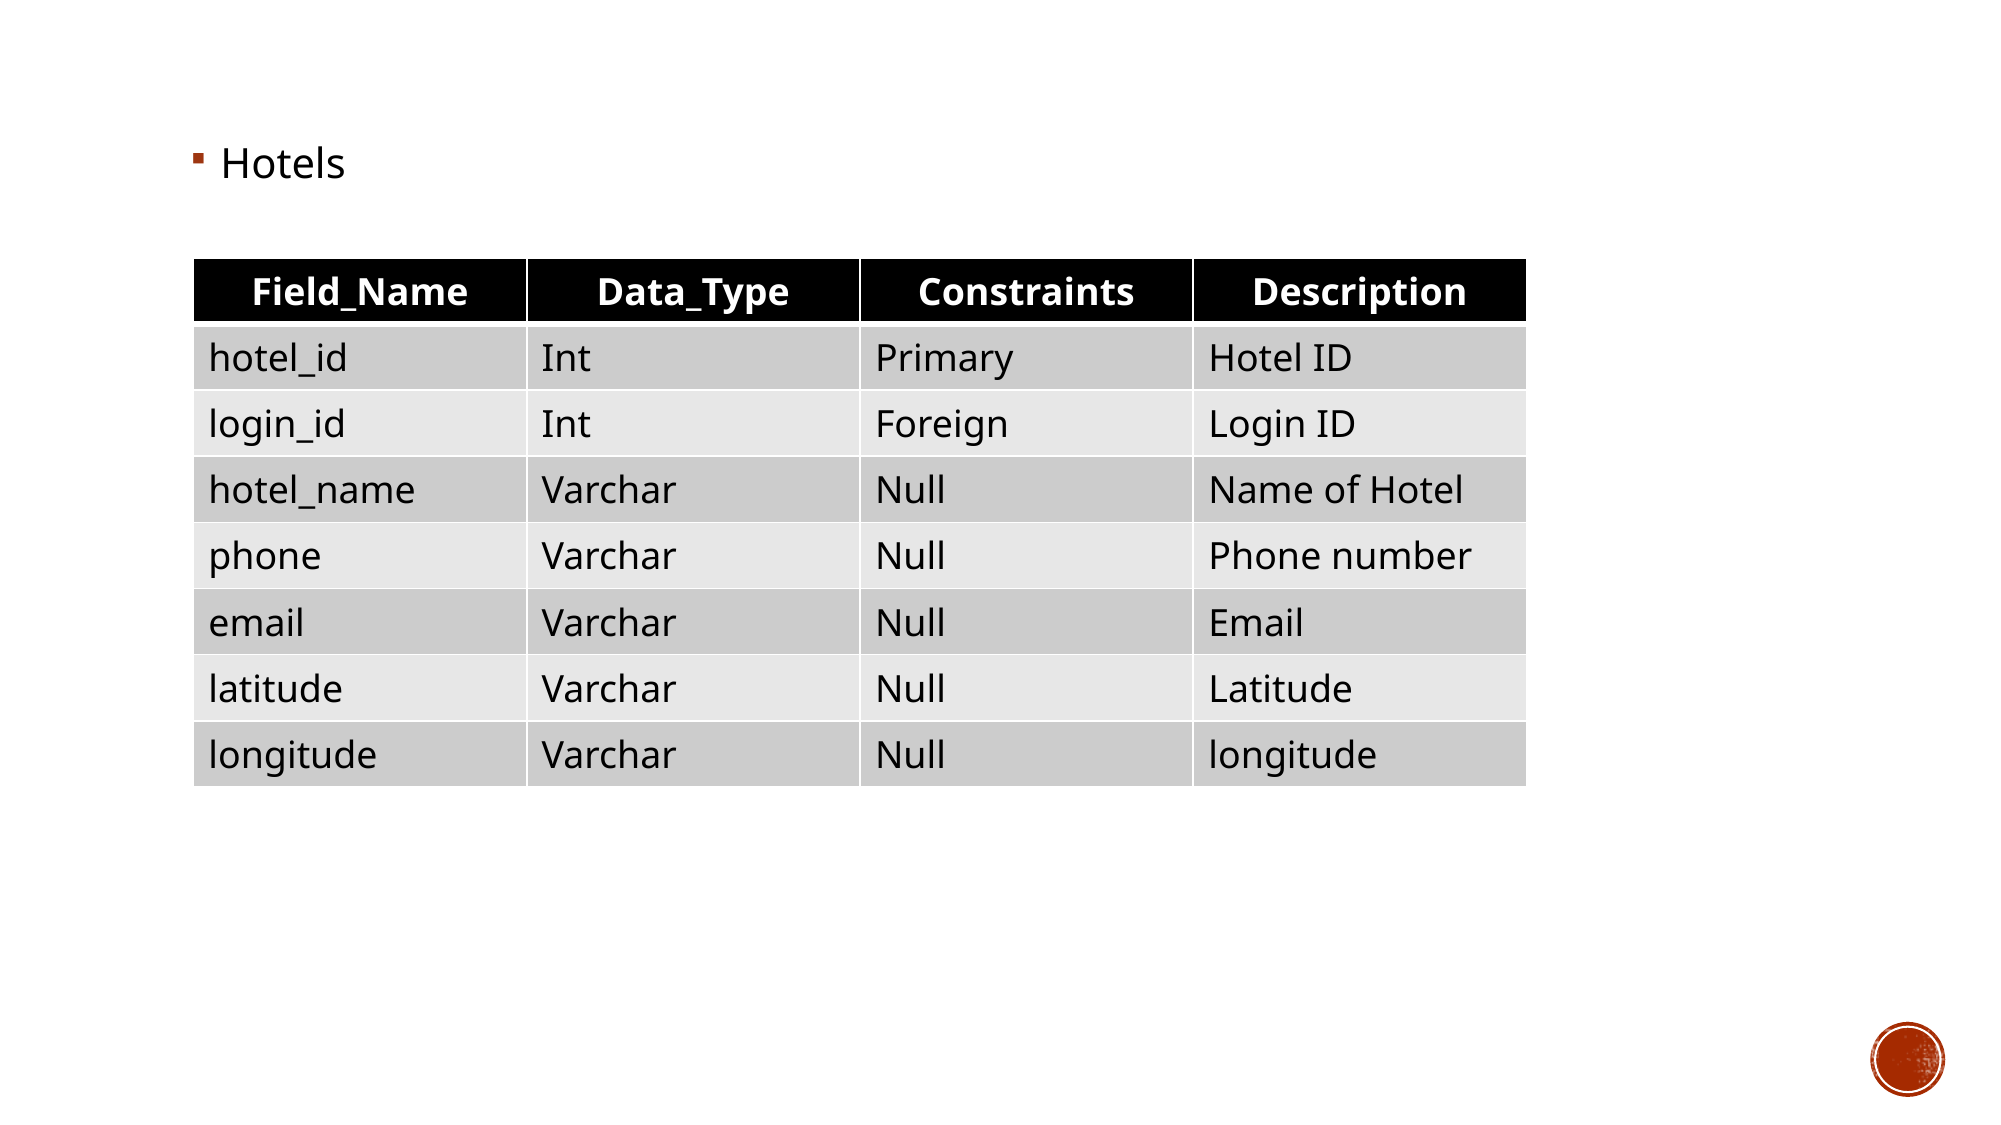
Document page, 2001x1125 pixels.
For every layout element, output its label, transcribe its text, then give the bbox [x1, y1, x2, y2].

table_cell Varchar [528, 722, 859, 786]
table_cell Foreign [861, 391, 1192, 455]
table_cell Null [861, 655, 1192, 720]
table_cell phone [194, 523, 526, 588]
table_cell Null [861, 457, 1192, 522]
table_cell Phone number [1194, 523, 1526, 588]
table_cell Varchar [528, 589, 859, 654]
table_cell Email [1194, 589, 1526, 654]
table_cell Varchar [528, 523, 859, 588]
table_header Data_Type [528, 259, 859, 321]
table_cell Primary [861, 327, 1192, 389]
table_header Constraints [861, 259, 1192, 321]
table_cell Login ID [1194, 391, 1526, 455]
list Hotels [175, 135, 1826, 800]
table_header Description [1194, 259, 1526, 321]
table_cell longitude [194, 722, 526, 786]
table_cell hotel_id [194, 327, 526, 389]
table_cell login_id [194, 391, 526, 455]
table_cell Hotel ID [1194, 327, 1526, 389]
table_cell Int [528, 327, 859, 389]
table_cell Int [528, 391, 859, 455]
table_cell email [194, 589, 526, 654]
table_cell hotel_name [194, 457, 526, 522]
table_cell latitude [194, 655, 526, 720]
table_cell Varchar [528, 457, 859, 522]
table_cell Null [861, 523, 1192, 588]
table_header Field_Name [194, 259, 526, 321]
table_cell Varchar [528, 655, 859, 720]
table_cell Null [861, 589, 1192, 654]
table_cell Latitude [1194, 655, 1526, 720]
table_cell longitude [1194, 722, 1526, 786]
table_cell Null [861, 722, 1192, 786]
table_cell Name of Hotel [1194, 457, 1526, 522]
